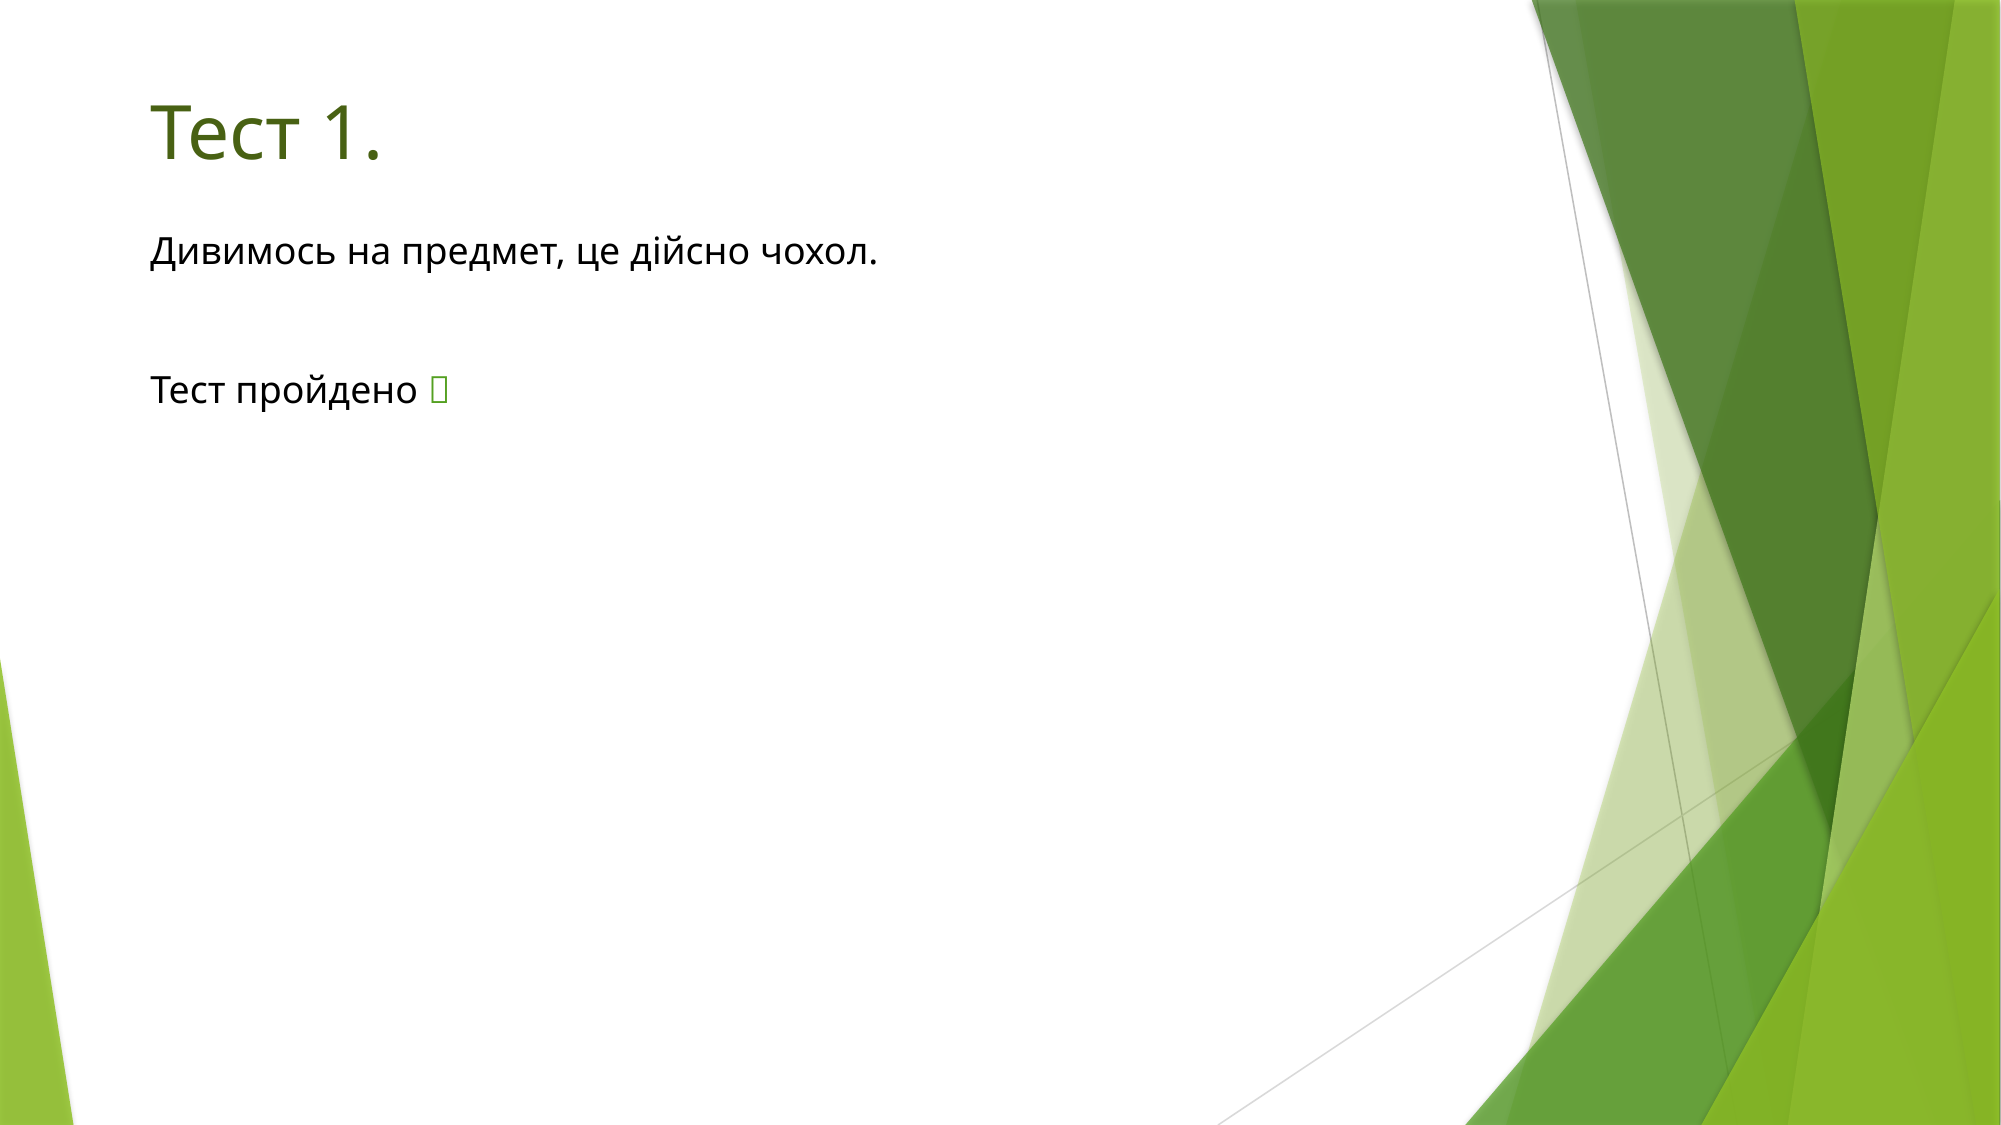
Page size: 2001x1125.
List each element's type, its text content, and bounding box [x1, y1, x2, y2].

title Тест 1. [135, 77, 989, 294]
text_box Тест пройдено ✅ [135, 358, 689, 419]
text_box Дивимось на предмет, це дійсно чохол. [135, 219, 906, 280]
